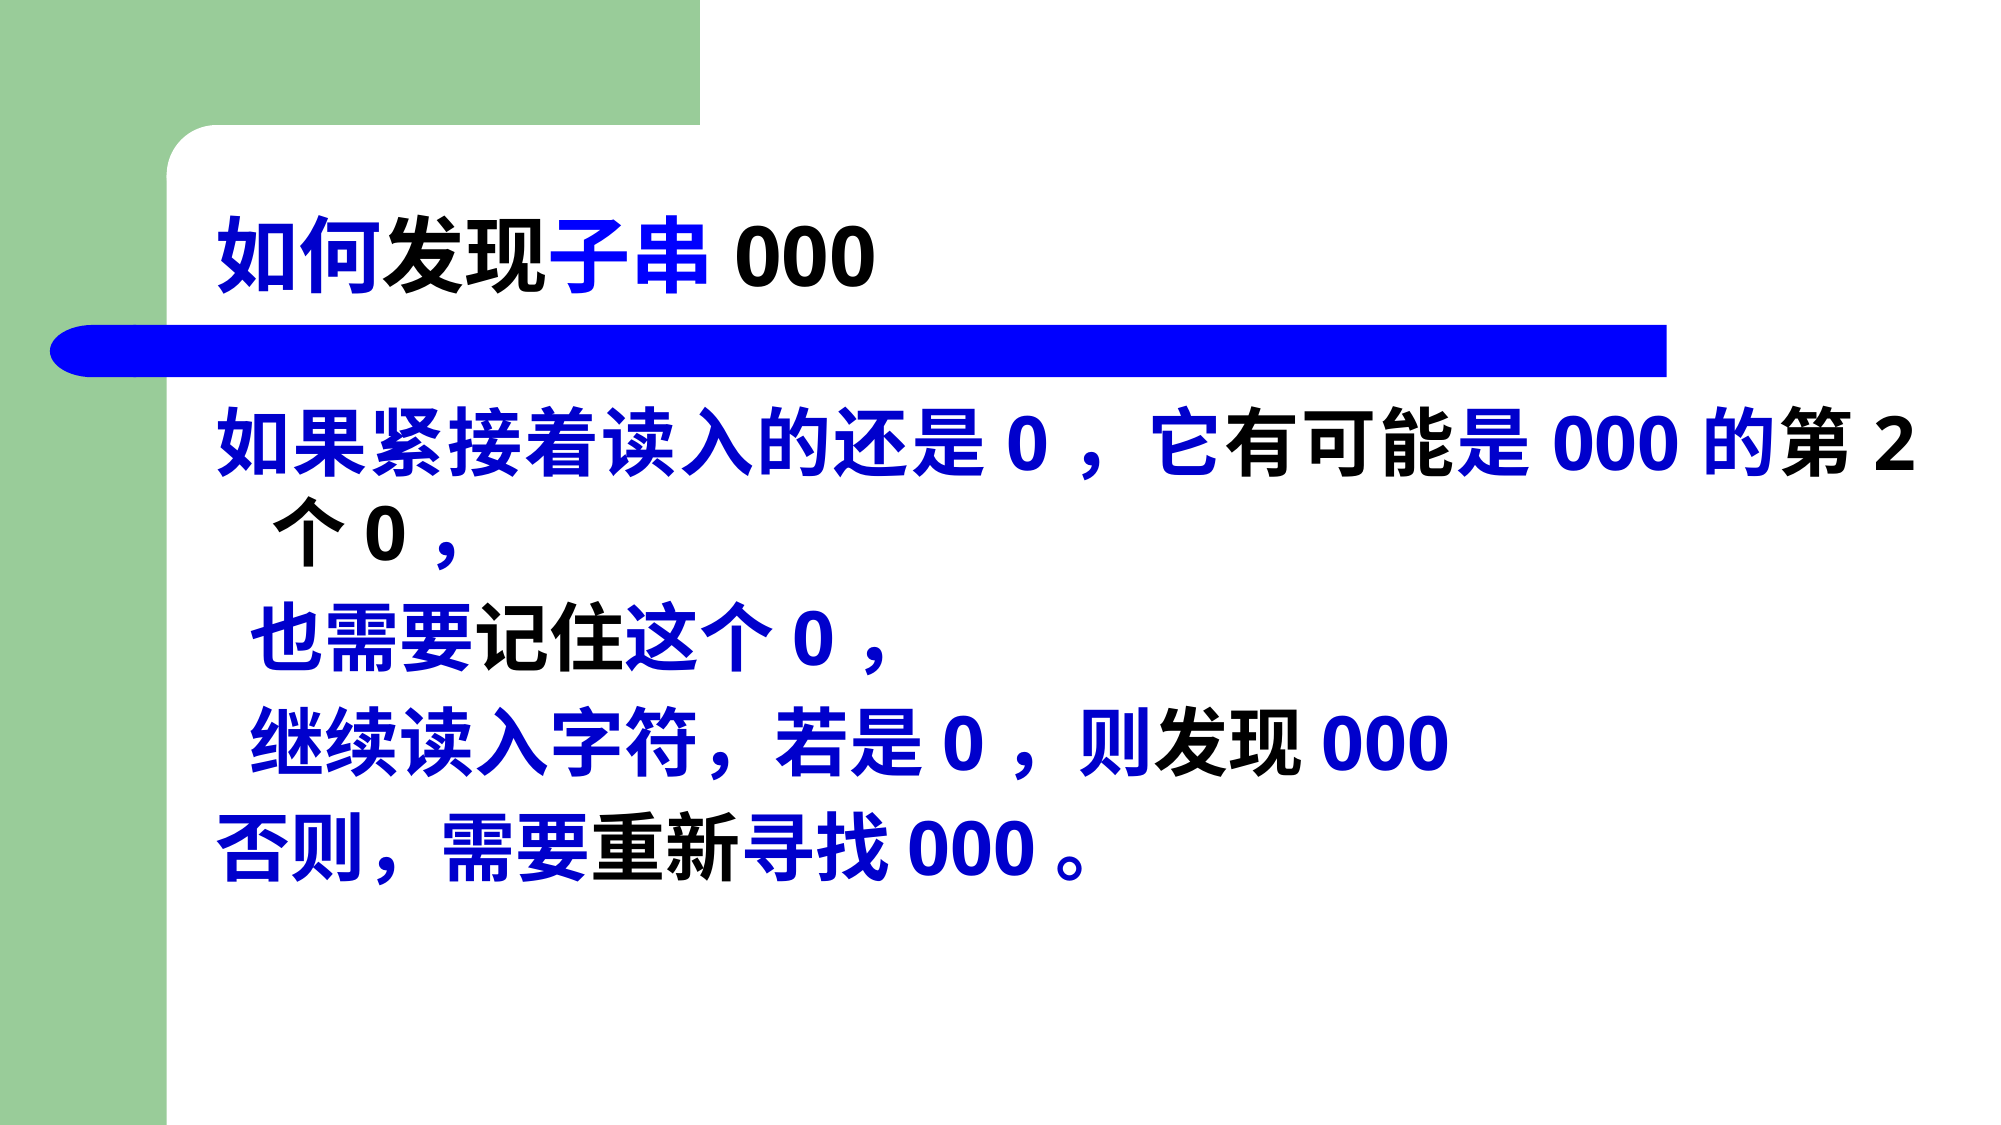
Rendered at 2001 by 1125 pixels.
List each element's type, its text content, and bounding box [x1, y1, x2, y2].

list 如果紧接着读入的还是0，它有可能是000的第2个0， 也需要记住这个0， 继续读入字符，若是0，则发现000 否则，需要重新寻找000。 [199, 387, 1951, 1001]
title 如何发现子串000 [199, 124, 1951, 313]
